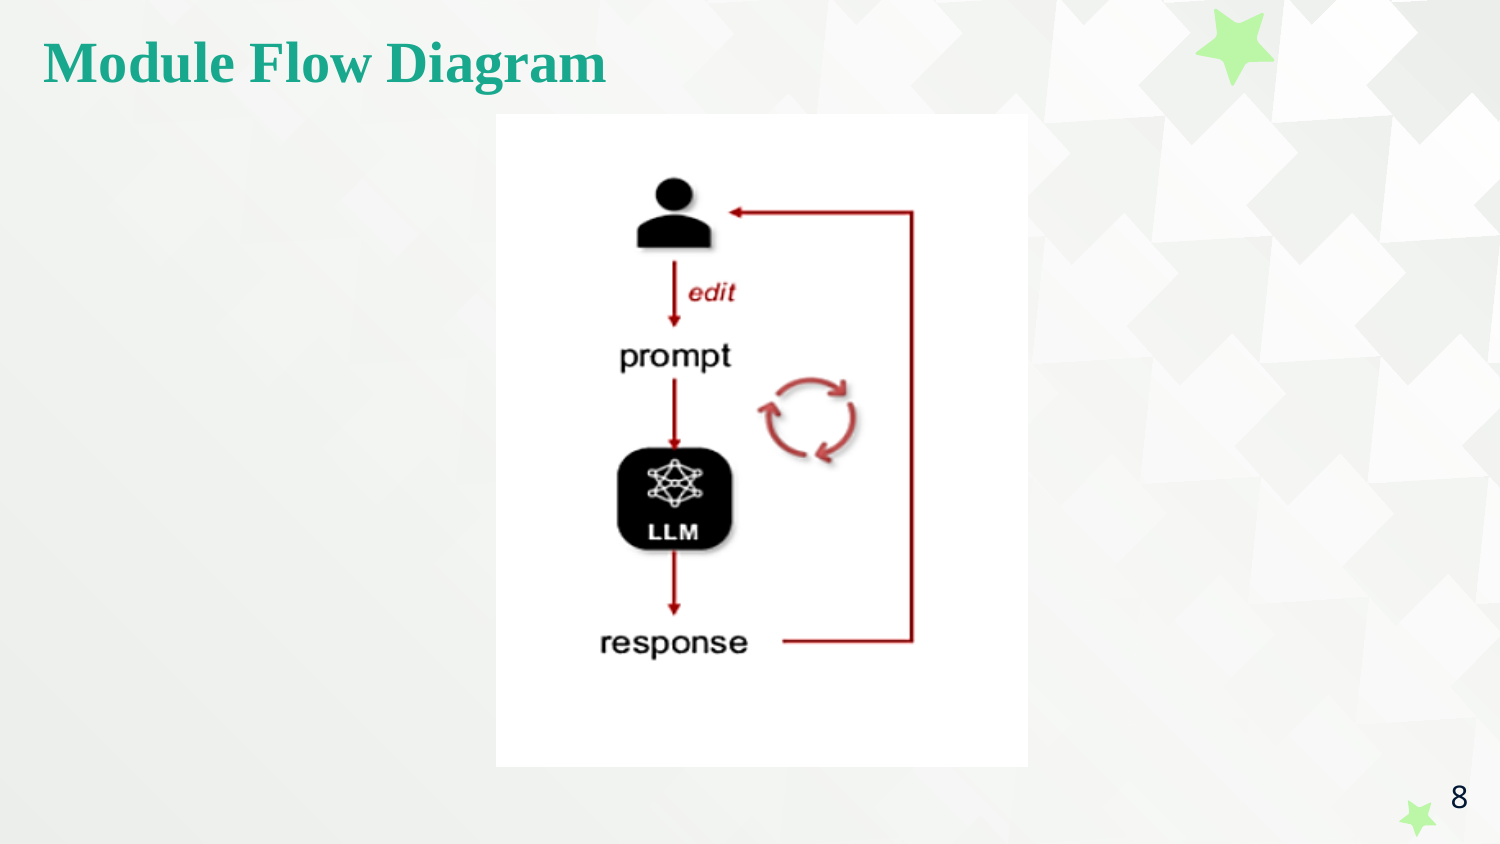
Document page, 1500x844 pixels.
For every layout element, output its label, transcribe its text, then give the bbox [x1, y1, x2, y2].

picture [496, 114, 1028, 767]
text_box Module Flow Diagram [43, 32, 1201, 109]
slide_number 8 [1378, 766, 1469, 832]
text_box [1201, 8, 1275, 86]
text_box [1399, 800, 1437, 837]
